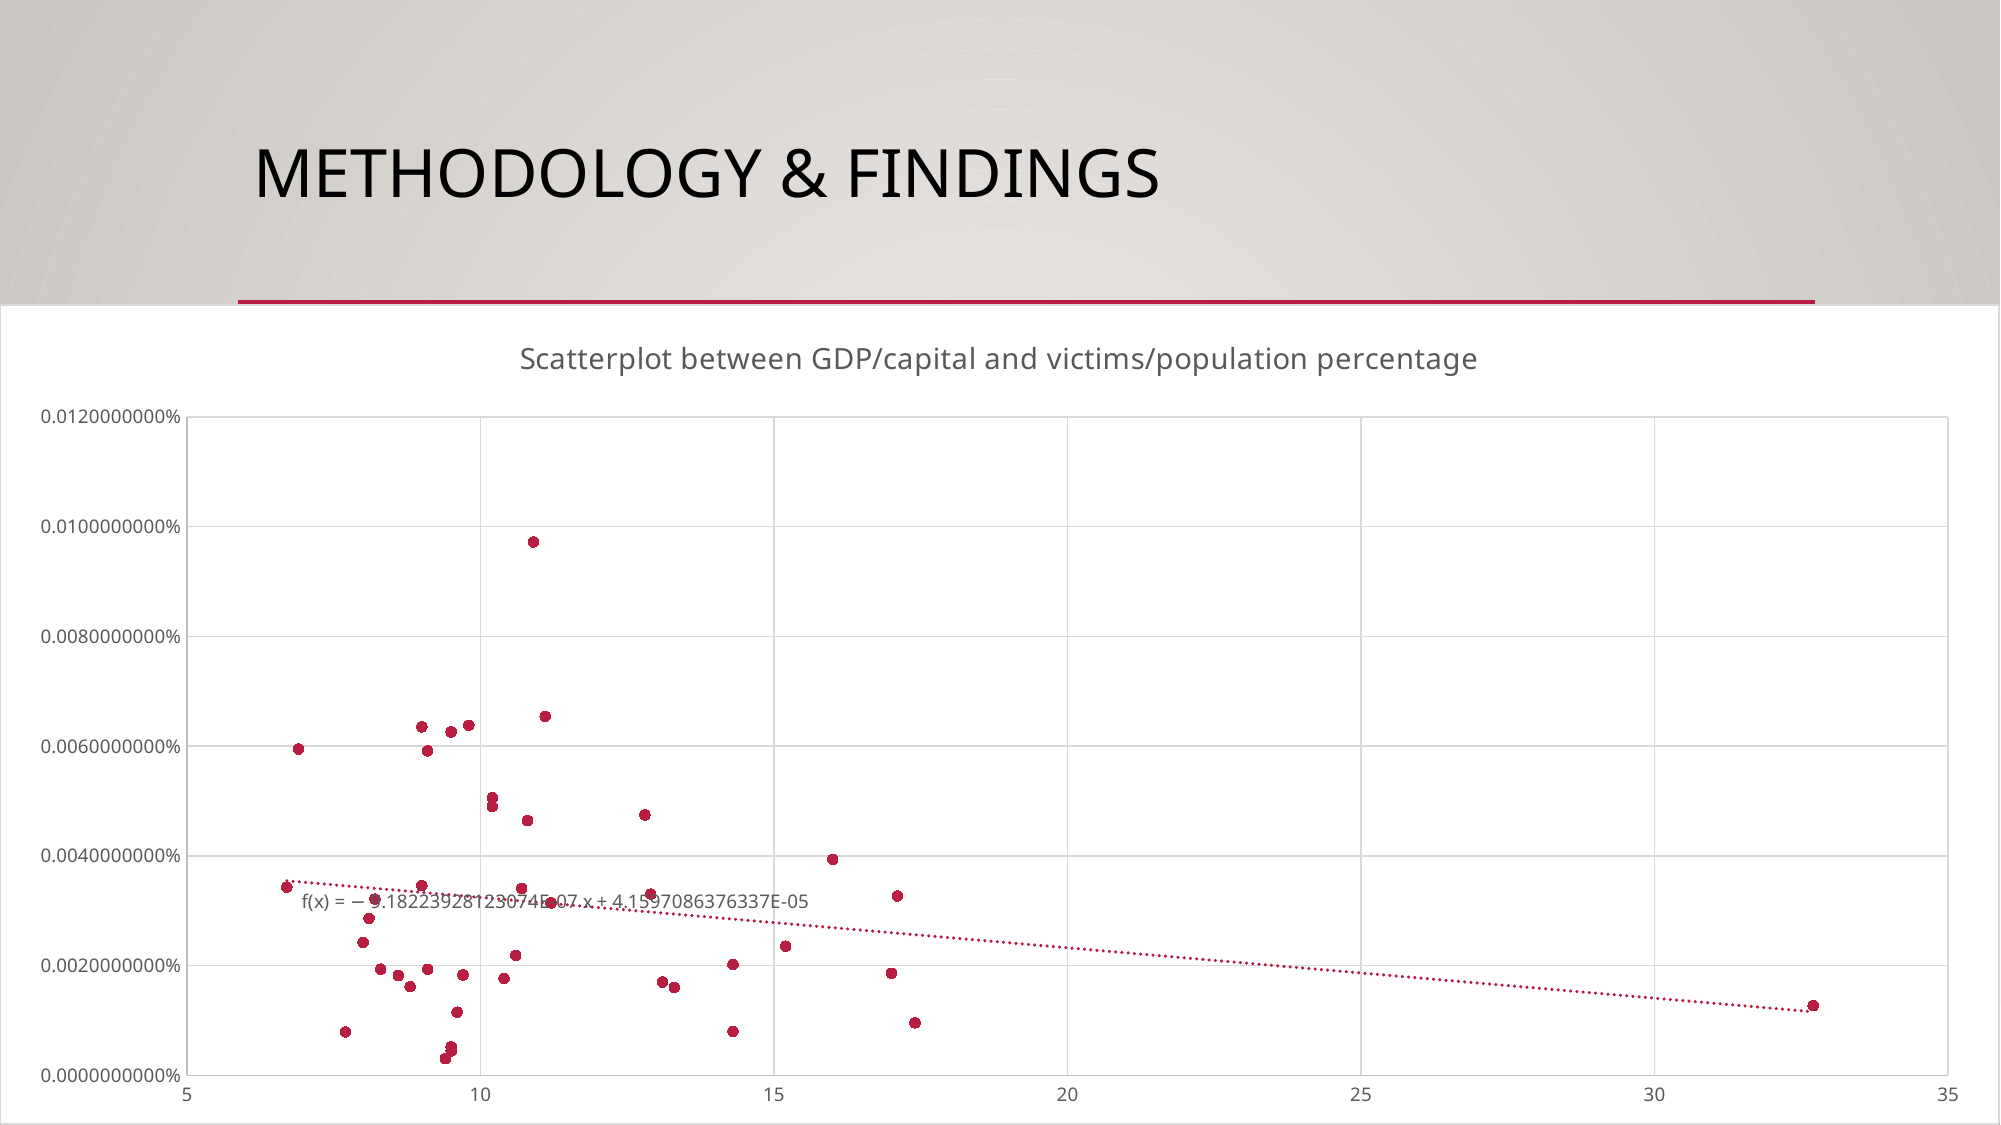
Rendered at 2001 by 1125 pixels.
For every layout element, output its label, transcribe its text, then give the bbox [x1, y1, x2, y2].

title METHODOLOGY & FINDINGS [238, 131, 1814, 303]
chart [0, 303, 2000, 1125]
